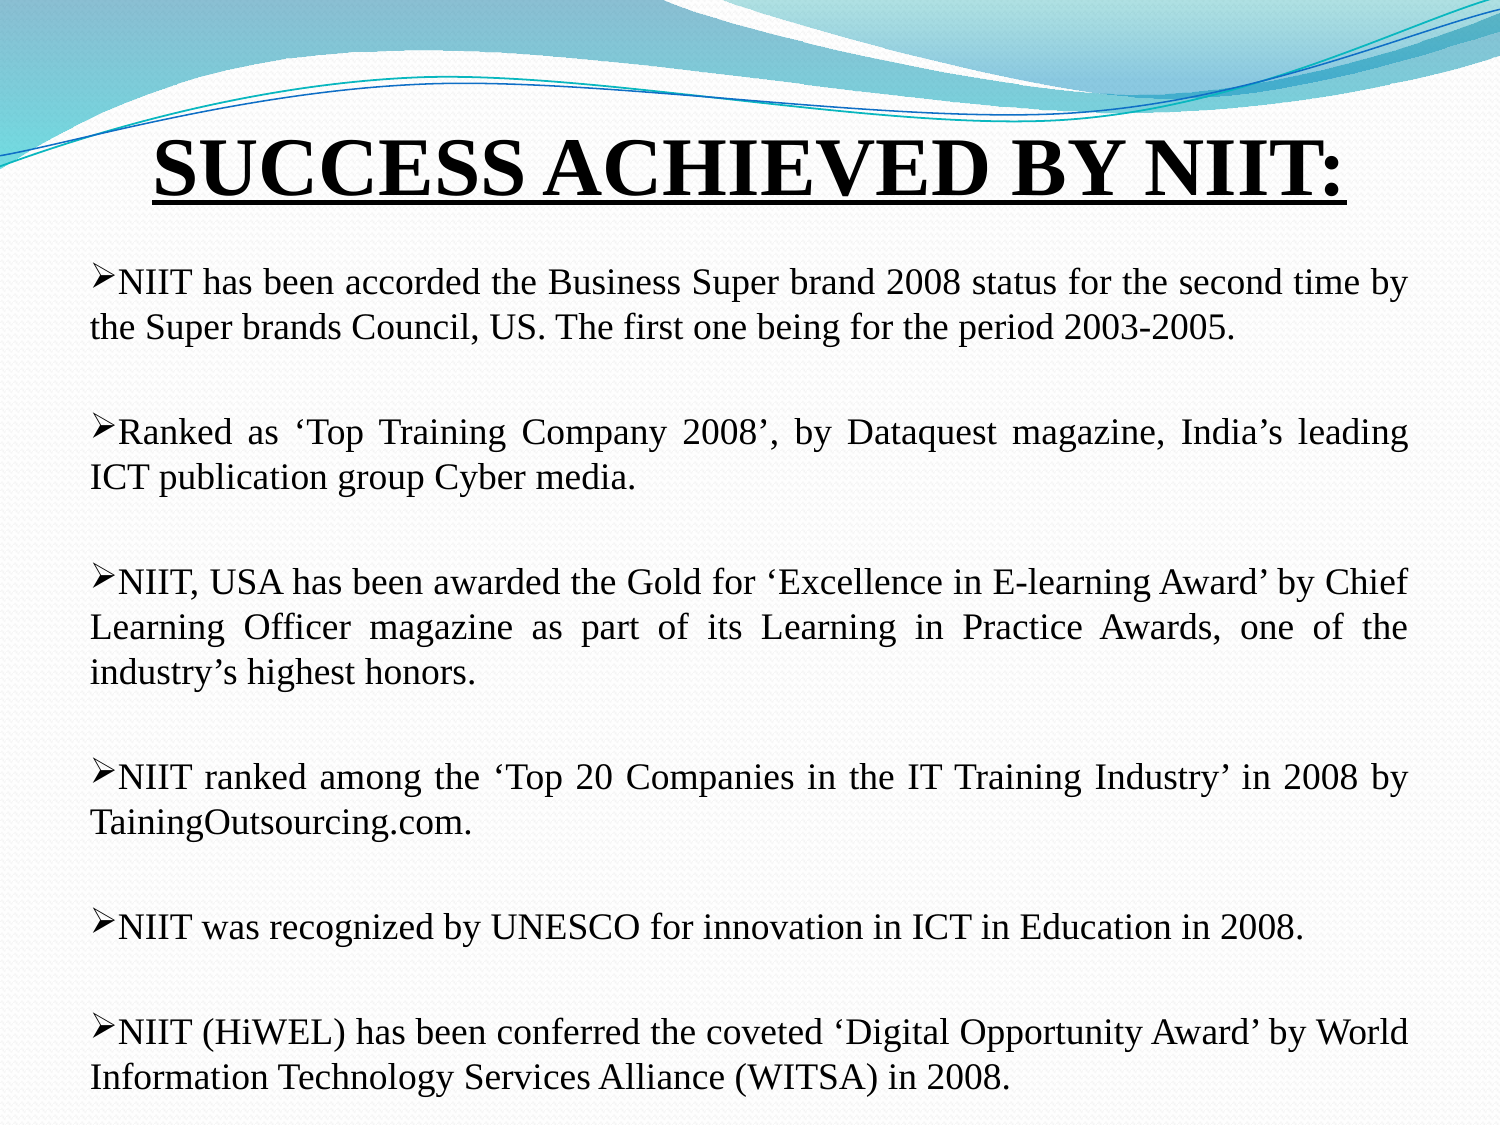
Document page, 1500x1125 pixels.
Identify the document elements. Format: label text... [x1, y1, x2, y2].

list NIIT has been accorded the Business Super brand 2008 status for the second time by the Super brands Council, US. The first one being for the period 2003-2005. Ranked as ‘Top Training Company 2008’, by Dataquest magazine, India’s leading ICT publication group Cyber media. NIIT, USA has been awarded the Gold for ‘Excellence in E-learning Award’ by Chief Learning Officer magazine as part of its Learning in Practice Awards, one of the industry’s highest honors. NIIT ranked among the ‘Top 20 Companies in the IT Training Industry’ in 2008 by TainingOutsourcing.com. NIIT was recognized by UNESCO for innovation in ICT in Education in 2008. NIIT (HiWEL) has been conferred the coveted ‘Digital Opportunity Award’ by World Information Technology Services Alliance (WITSA) in 2008. [75, 249, 1425, 970]
title SUCCESS ACHIEVED BY NIIT: [75, 24, 1425, 213]
